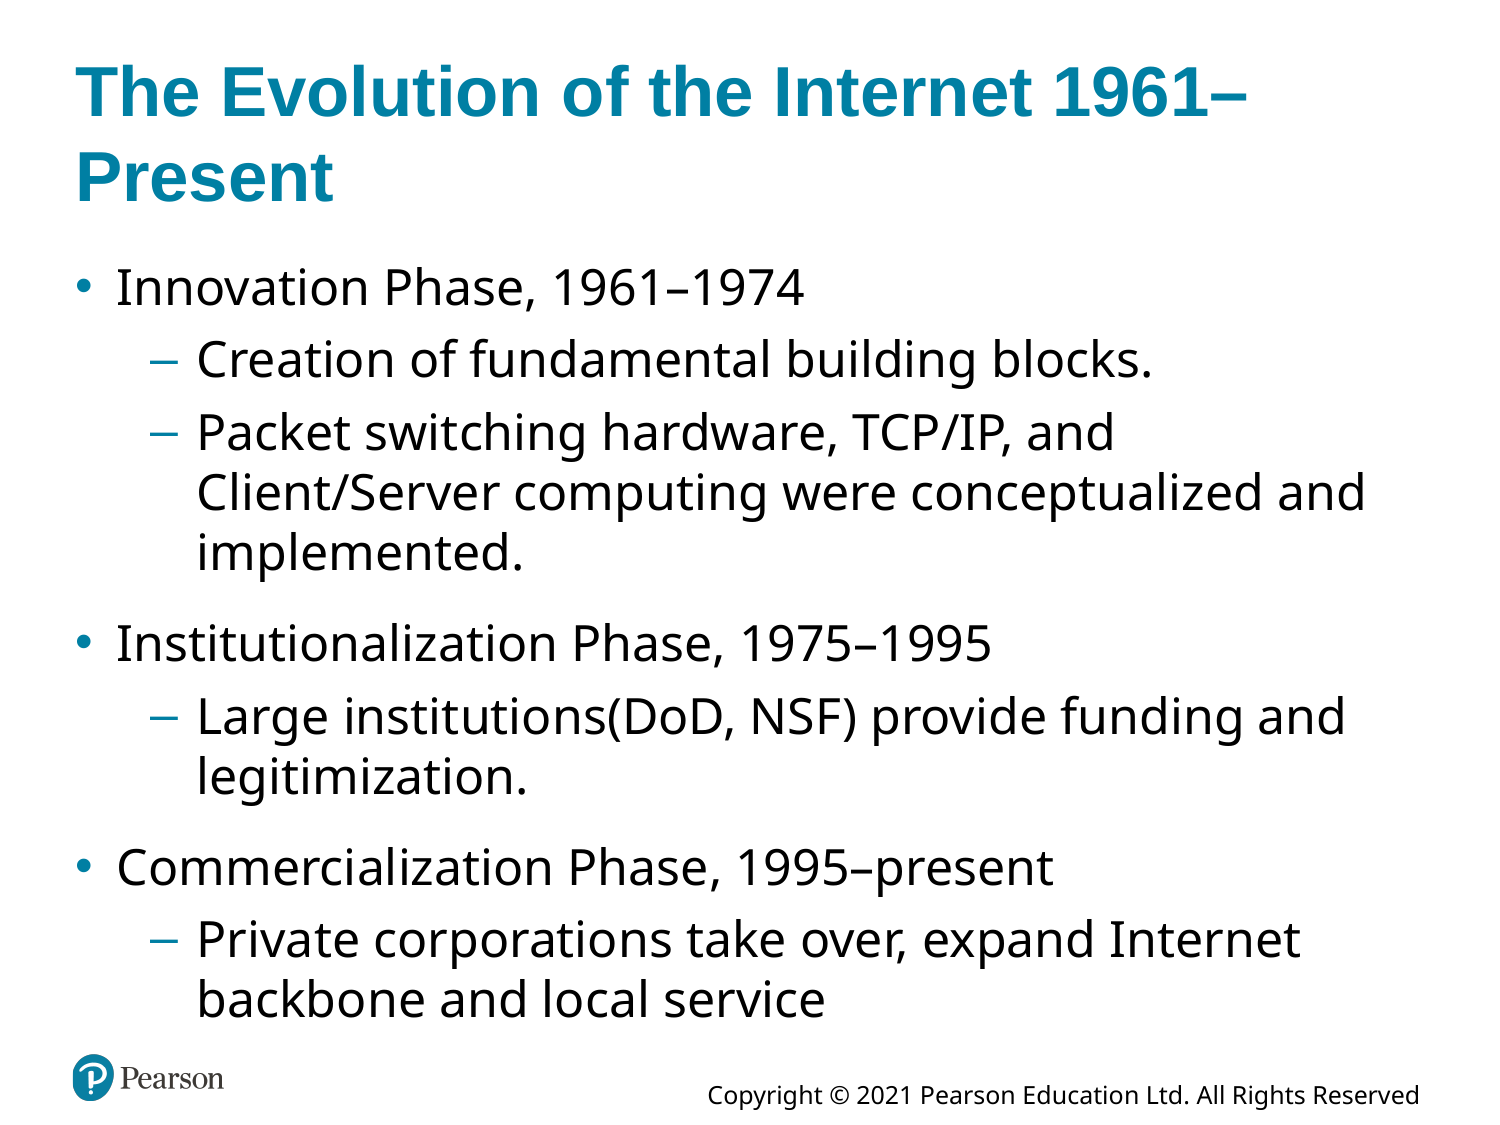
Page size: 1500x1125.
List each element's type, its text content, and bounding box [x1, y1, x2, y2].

title The Evolution of the Internet 1961–Present [75, 35, 1425, 216]
picture [72, 1087, 83, 1101]
picture [72, 1054, 88, 1070]
picture [80, 1063, 106, 1088]
picture [98, 1054, 224, 1101]
list Innovation Phase, 1961–1974 Creation of fundamental building blocks. Packet switching hardware, TCP/IP, and Client/Server computing were conceptualized and implemented. Institutionalization Phase, 1975–1995 Large institutions(DoD, NSF) provide funding and legitimization. Commercialization Phase, 1995–present Private corporations take over, expand Internet backbone and local service [75, 255, 1425, 983]
